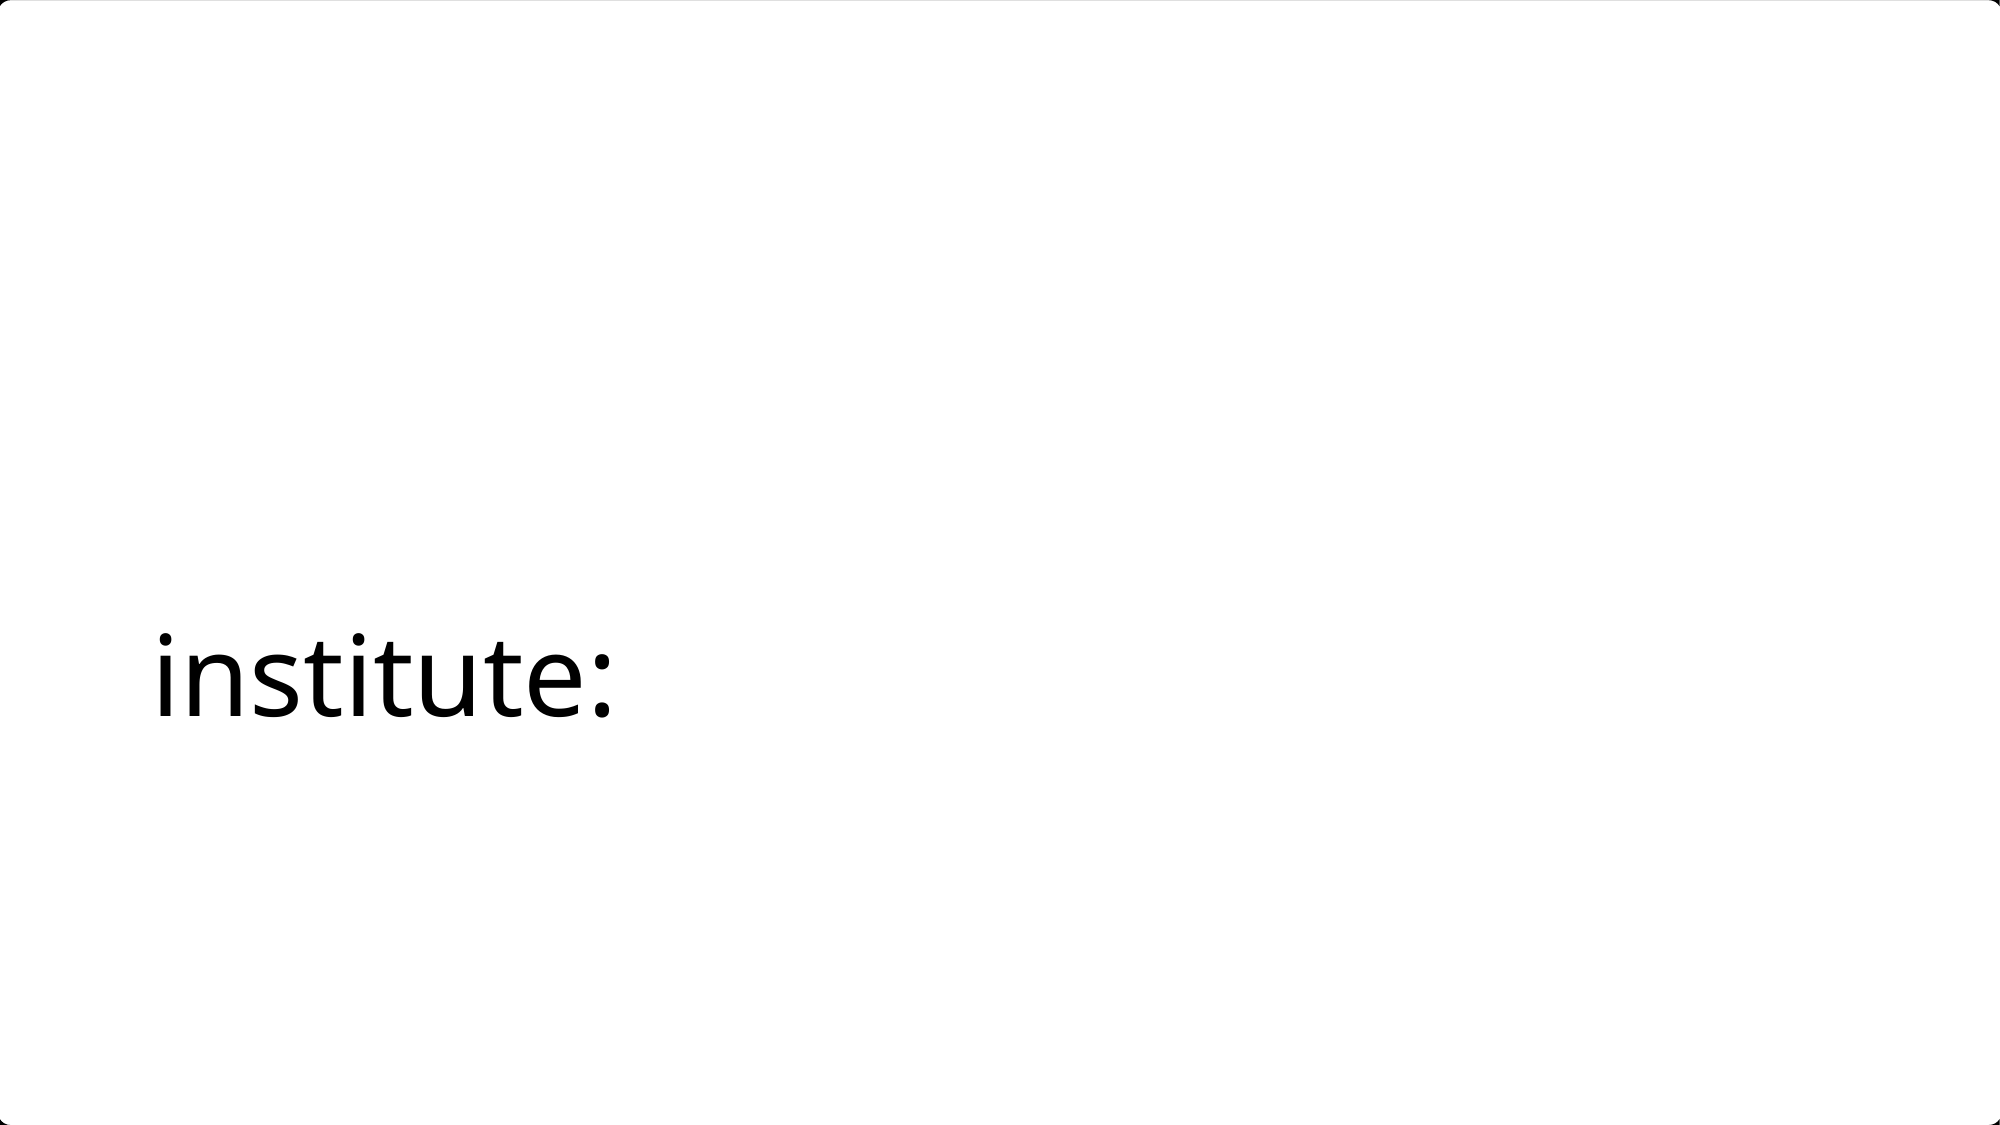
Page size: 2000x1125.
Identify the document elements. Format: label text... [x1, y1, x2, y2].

title institute: [136, 280, 1862, 749]
